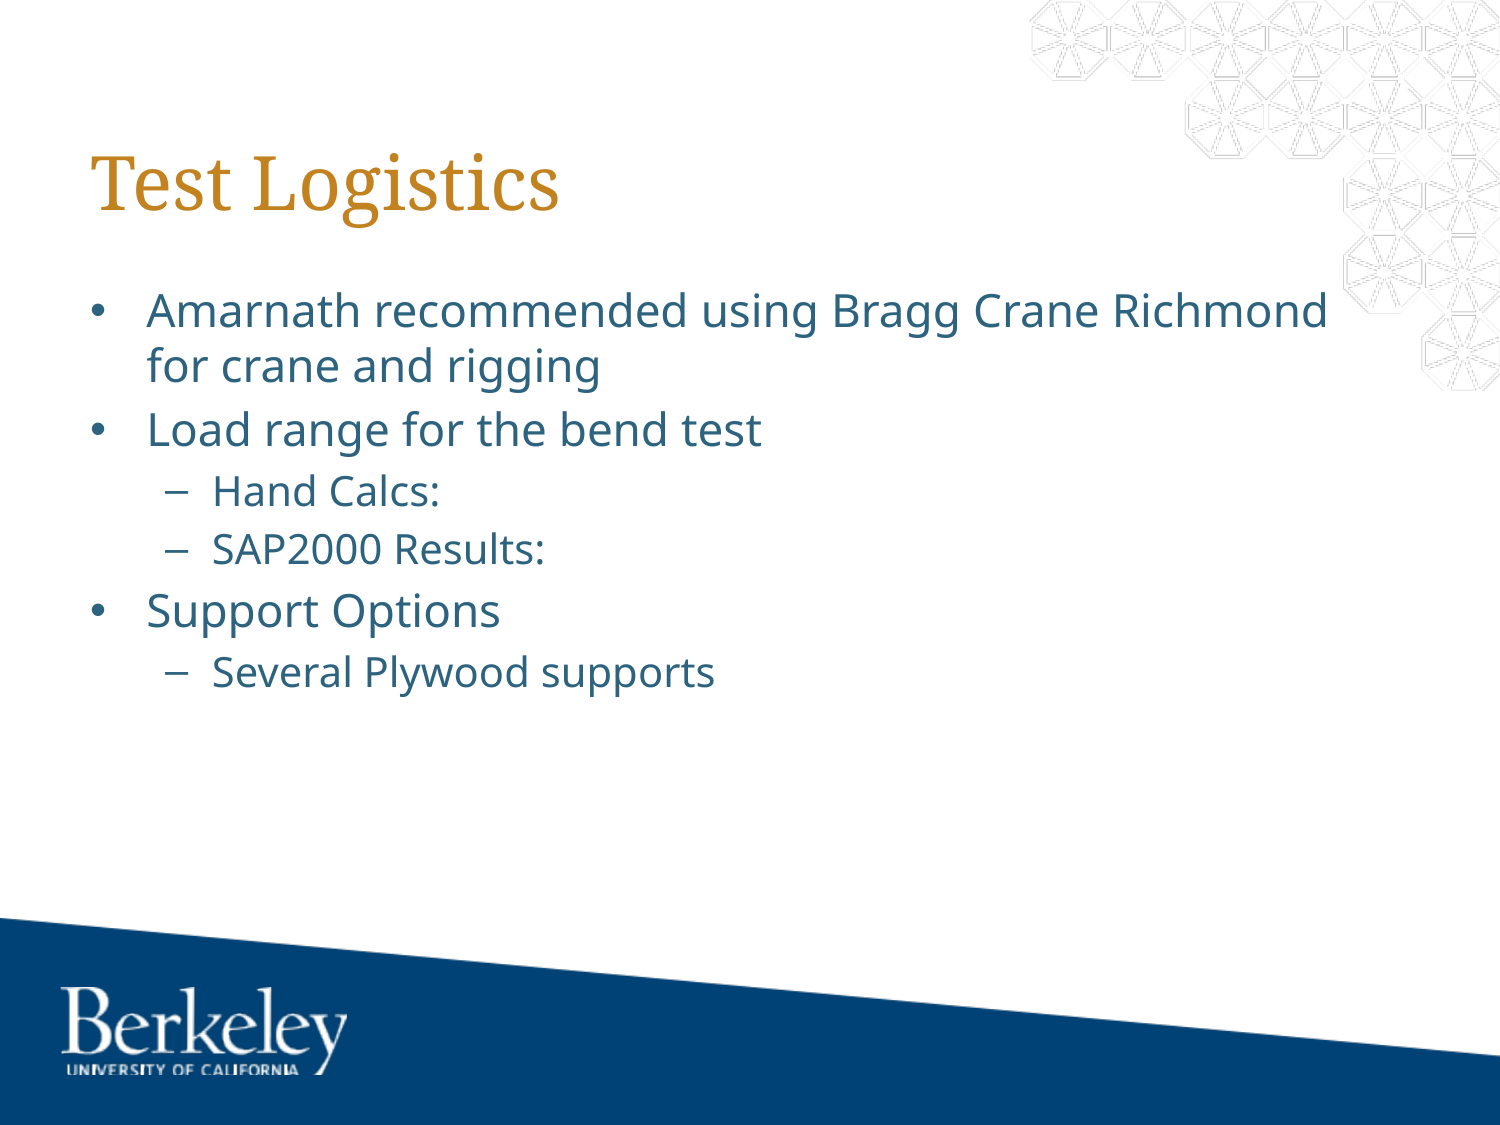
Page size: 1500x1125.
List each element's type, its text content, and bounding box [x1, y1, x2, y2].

title Test Logistics [75, 85, 1416, 274]
list Amarnath recommended using Bragg Crane Richmond for crane and rigging Load range for the bend test Hand Calcs: SAP2000 Results: Support Options Several Plywood supports [75, 274, 1416, 874]
